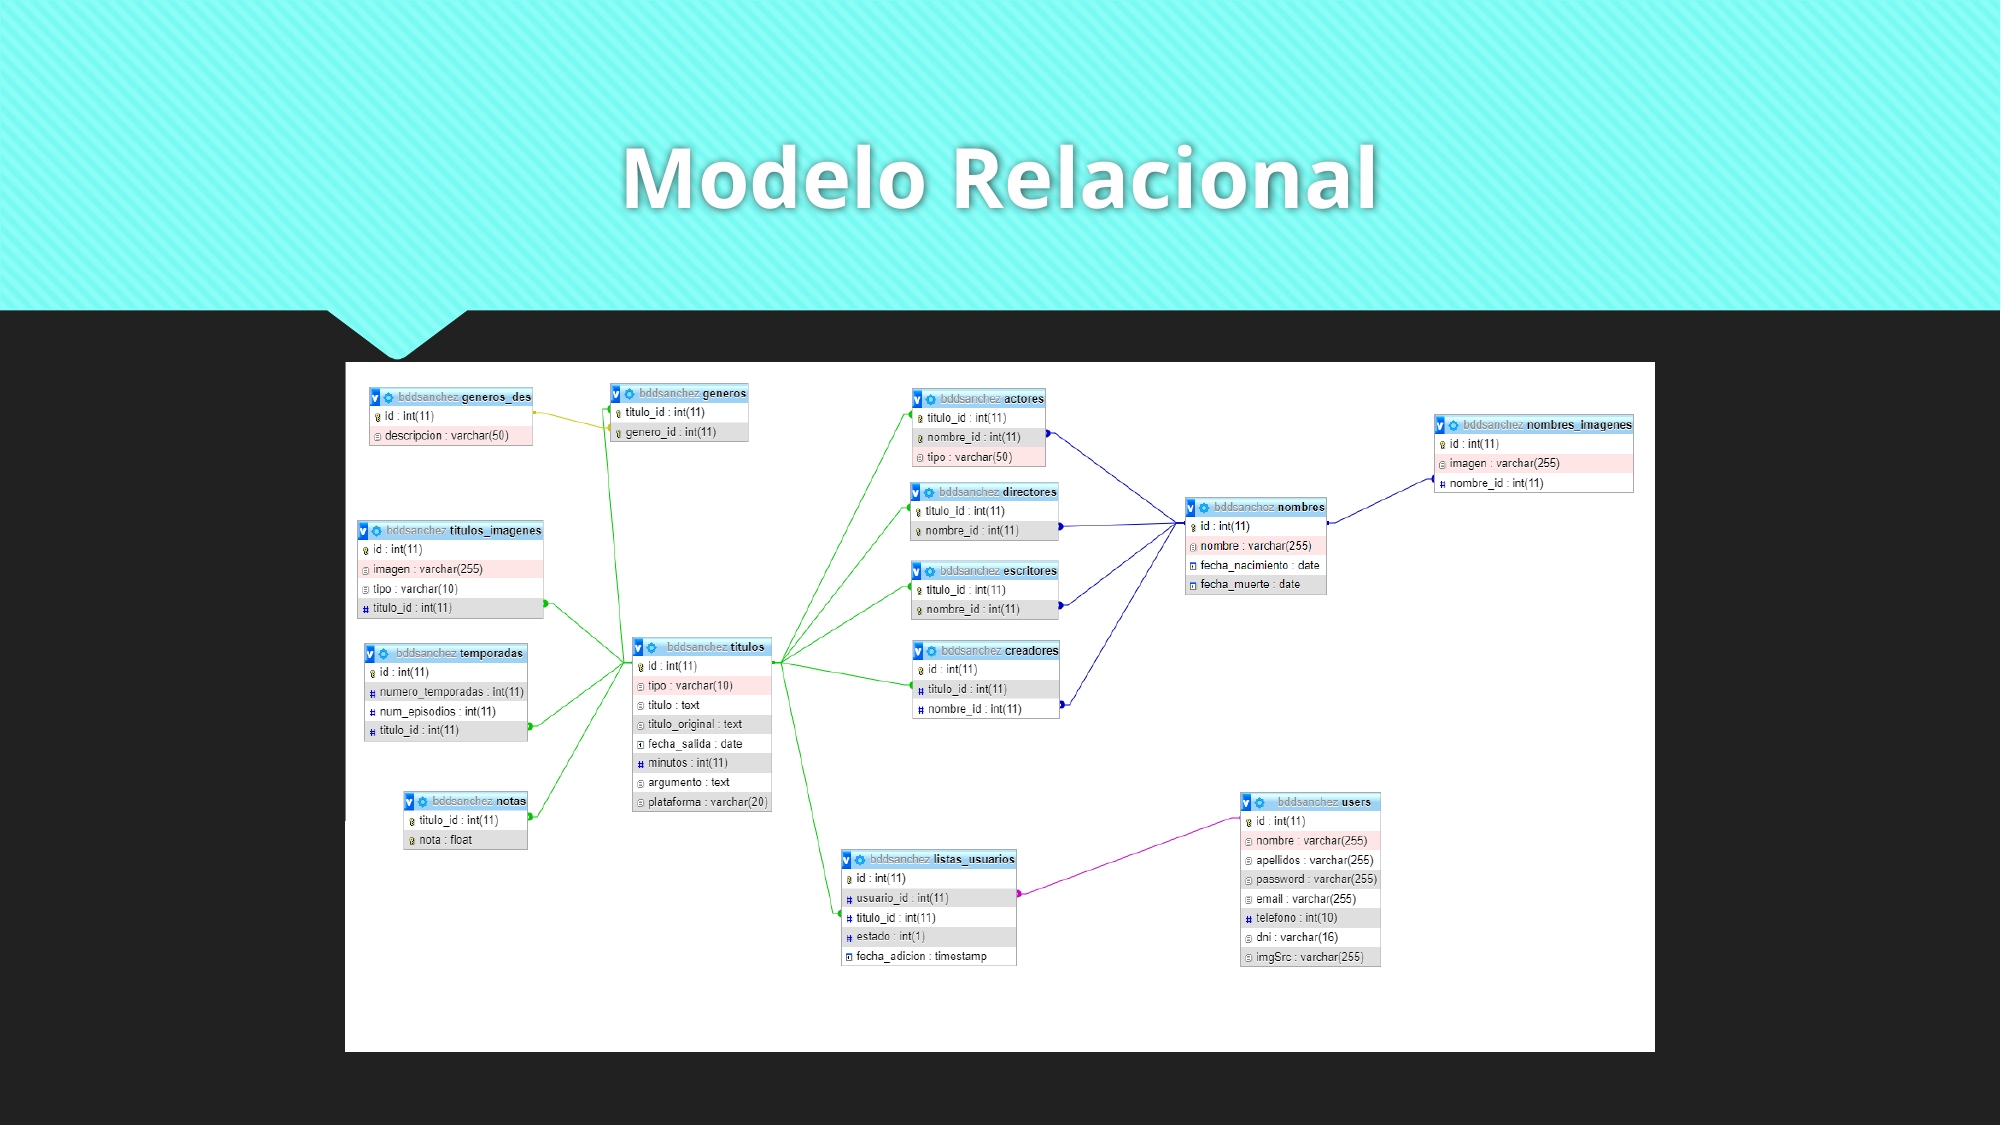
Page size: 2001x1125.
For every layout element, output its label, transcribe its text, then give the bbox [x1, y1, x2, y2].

picture [345, 362, 1655, 1052]
title Modelo Relacional [132, 73, 1868, 233]
